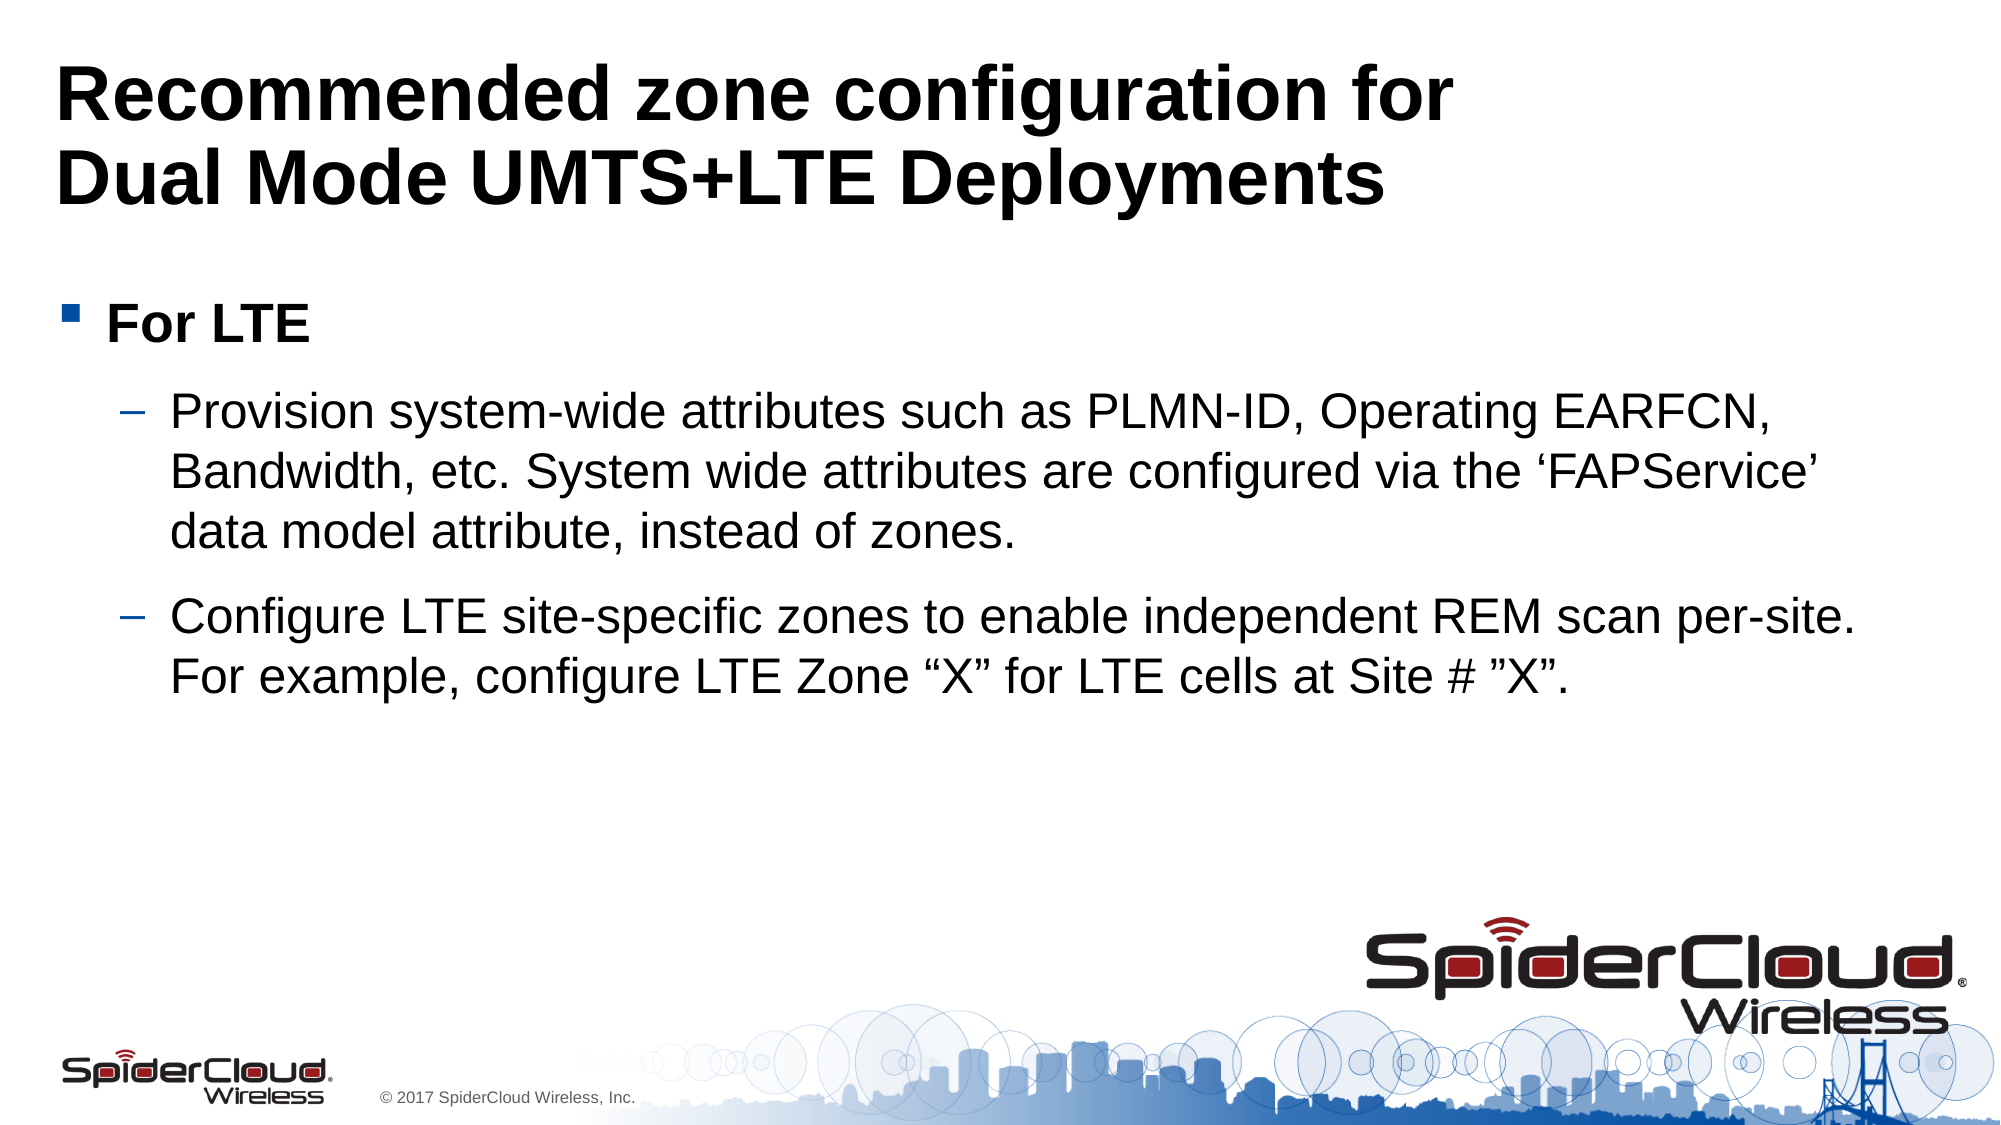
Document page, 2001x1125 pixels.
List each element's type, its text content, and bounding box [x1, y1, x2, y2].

title Recommended zone configuration for Dual Mode UMTS+LTE Deployments [40, 45, 1920, 209]
list For LTE Provision system-wide attributes such as PLMN-ID, Operating EARFCN, Bandwidth, etc. System wide attributes are configured via the ‘FAPService’ data model attribute, instead of zones. Configure LTE site-specific zones to enable independent REM scan per-site. For example, configure LTE Zone “X” for LTE cells at Site # ”X”. [41, 279, 1921, 978]
picture [60, 1047, 334, 1106]
picture [440, 917, 2000, 1125]
